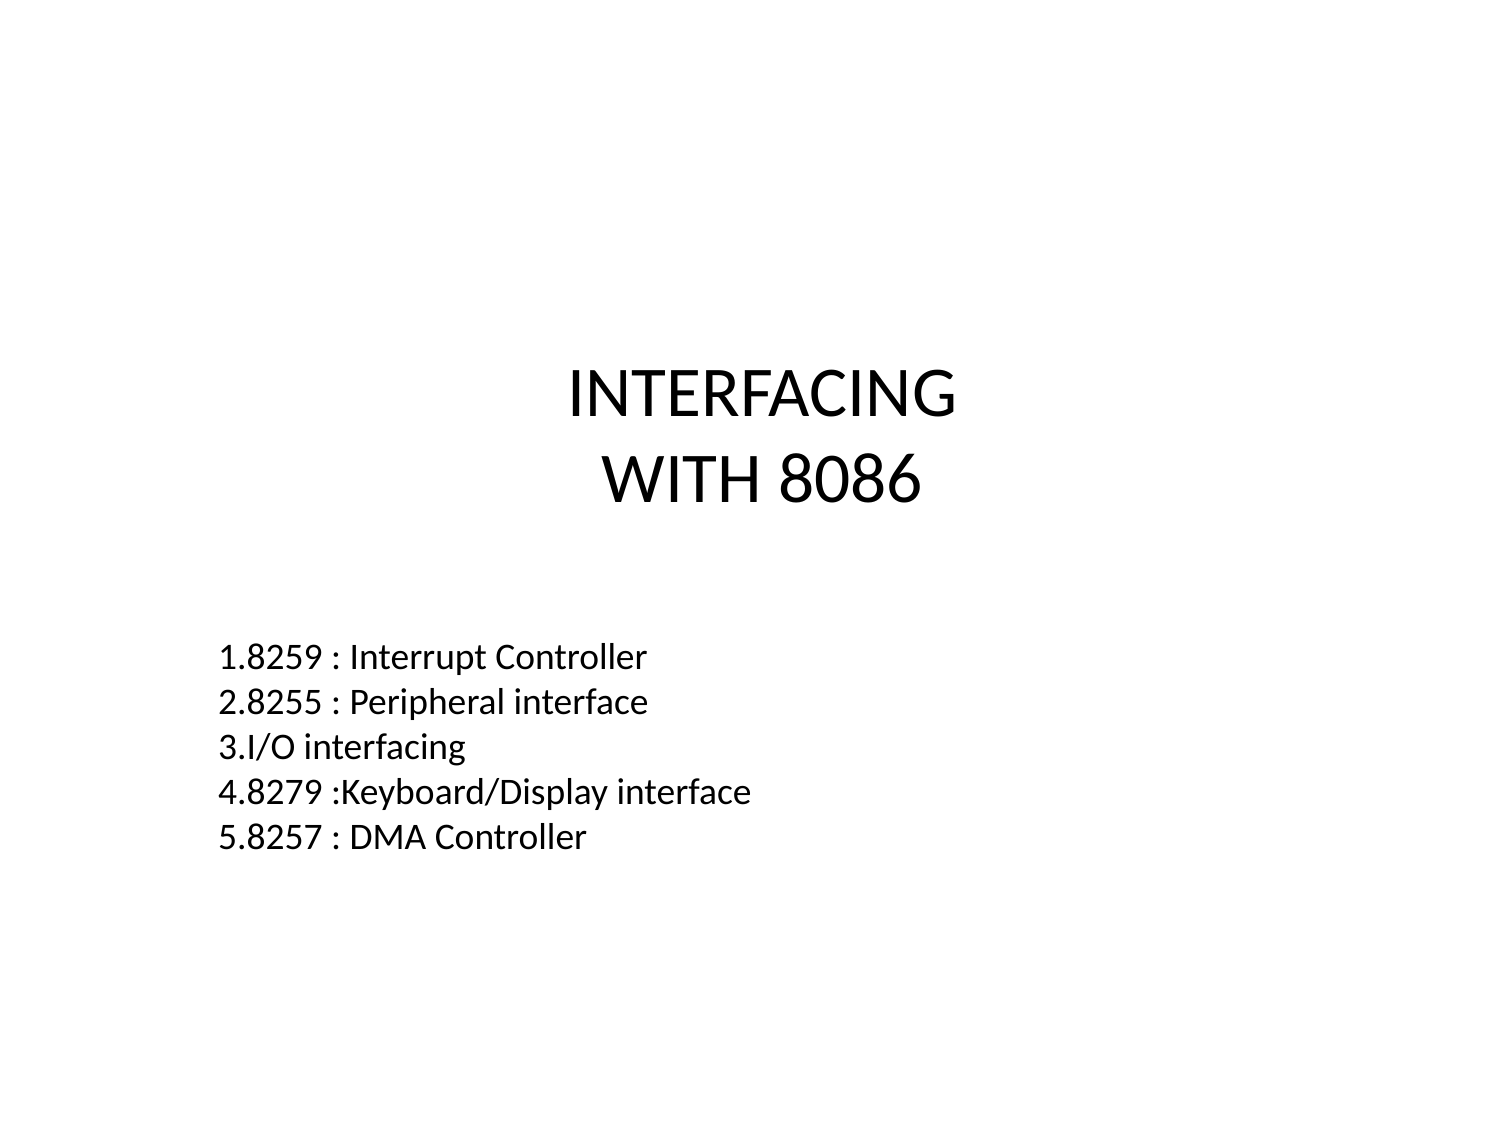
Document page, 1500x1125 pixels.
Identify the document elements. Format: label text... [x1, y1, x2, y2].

title INTERFACING WITH 8086 [87, 337, 1438, 525]
text_box 1.8259 : Interrupt Controller 2.8255 : Peripheral interface 3.I/O interfacing 4.8279 :Keyboard/Display interface 5.8257 : DMA Controller [203, 624, 767, 865]
